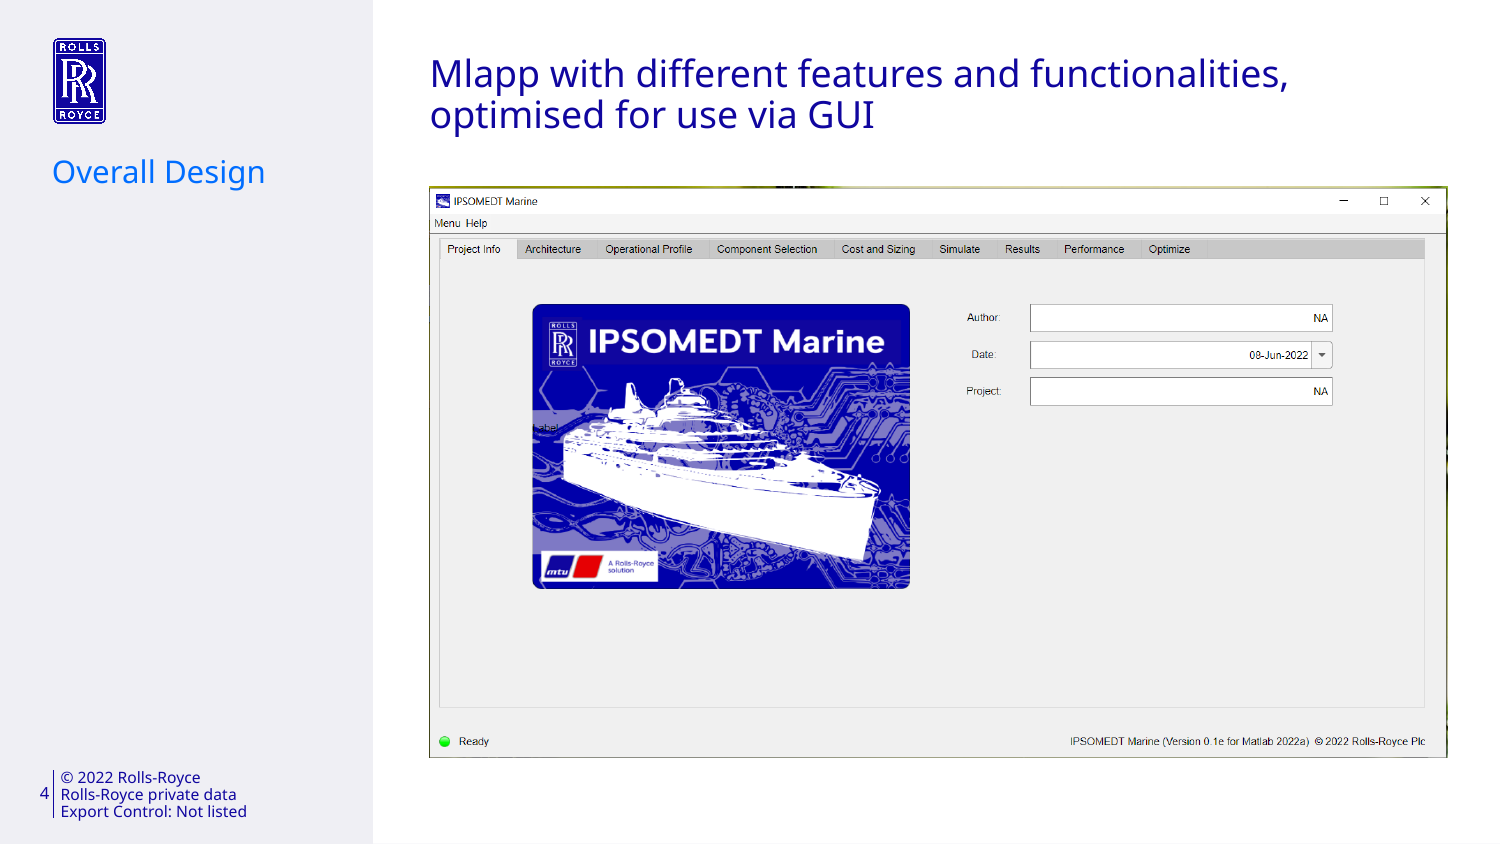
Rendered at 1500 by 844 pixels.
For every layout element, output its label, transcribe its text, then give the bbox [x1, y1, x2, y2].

list Overall Design [36, 148, 330, 306]
picture [53, 38, 106, 124]
picture [429, 186, 1448, 758]
title Mlapp with different features and functionalities, optimised for use via GUI [429, 55, 1464, 170]
